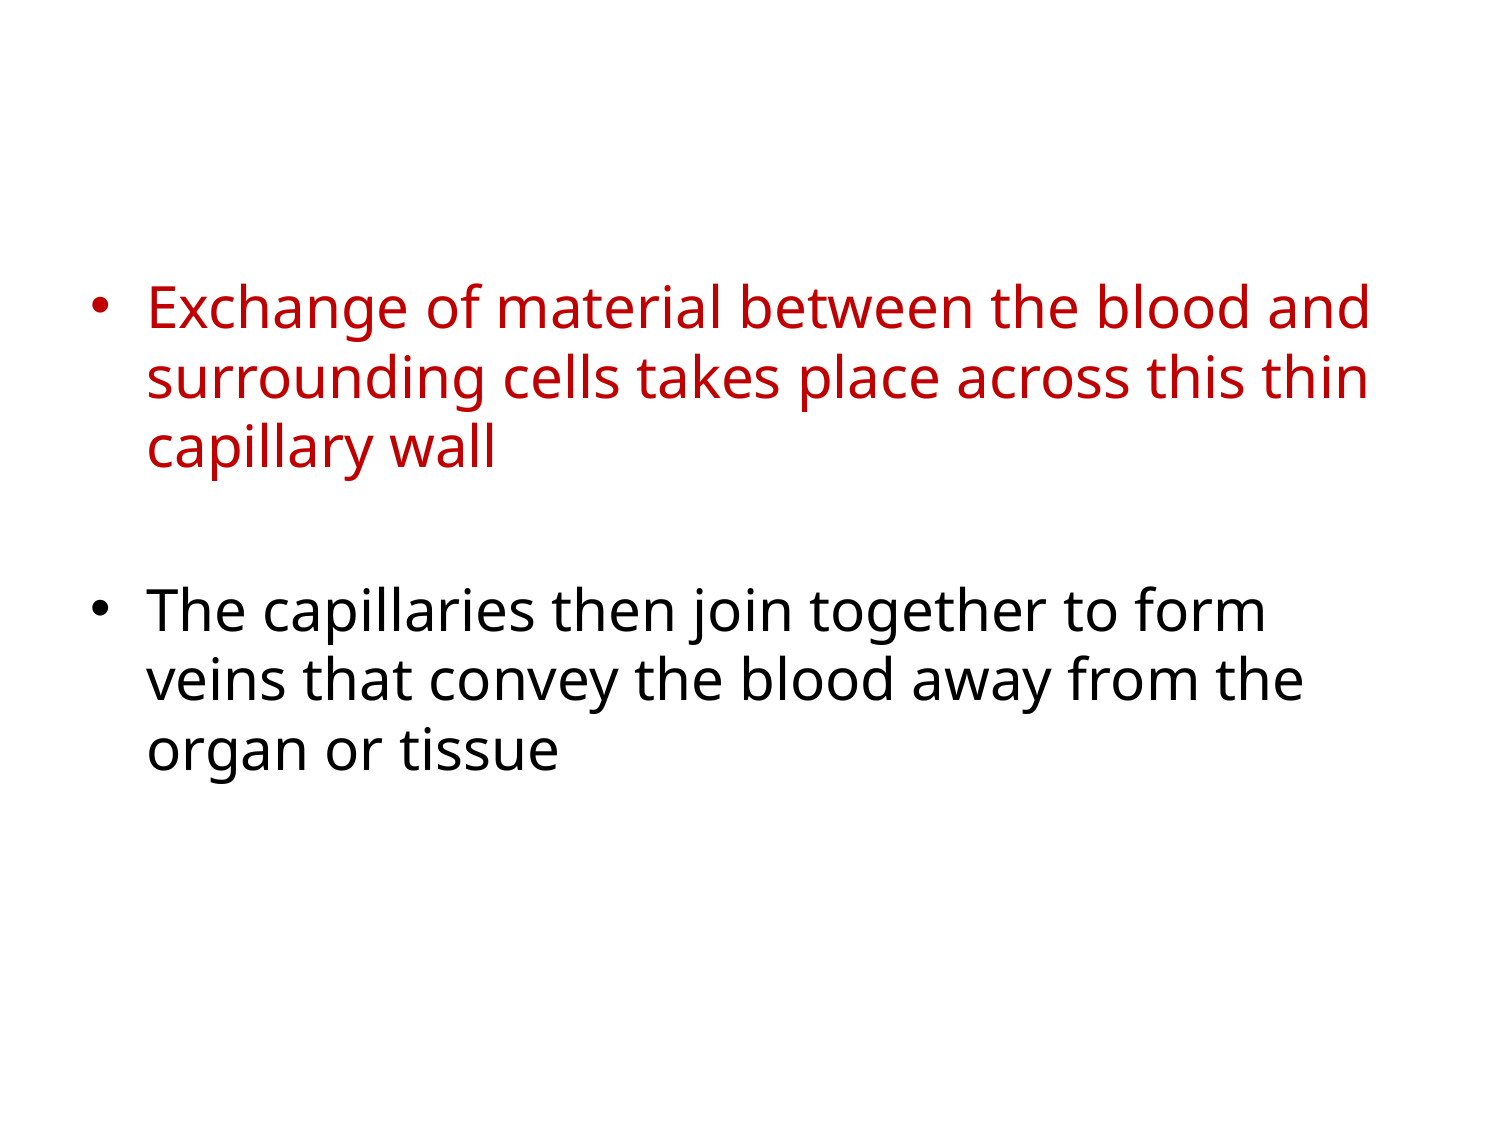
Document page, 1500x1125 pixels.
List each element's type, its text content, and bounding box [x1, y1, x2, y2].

list Exchange of material between the blood and surrounding cells takes place across this thin capillary wall The capillaries then join together to form veins that convey the blood away from the organ or tissue [75, 262, 1425, 1005]
